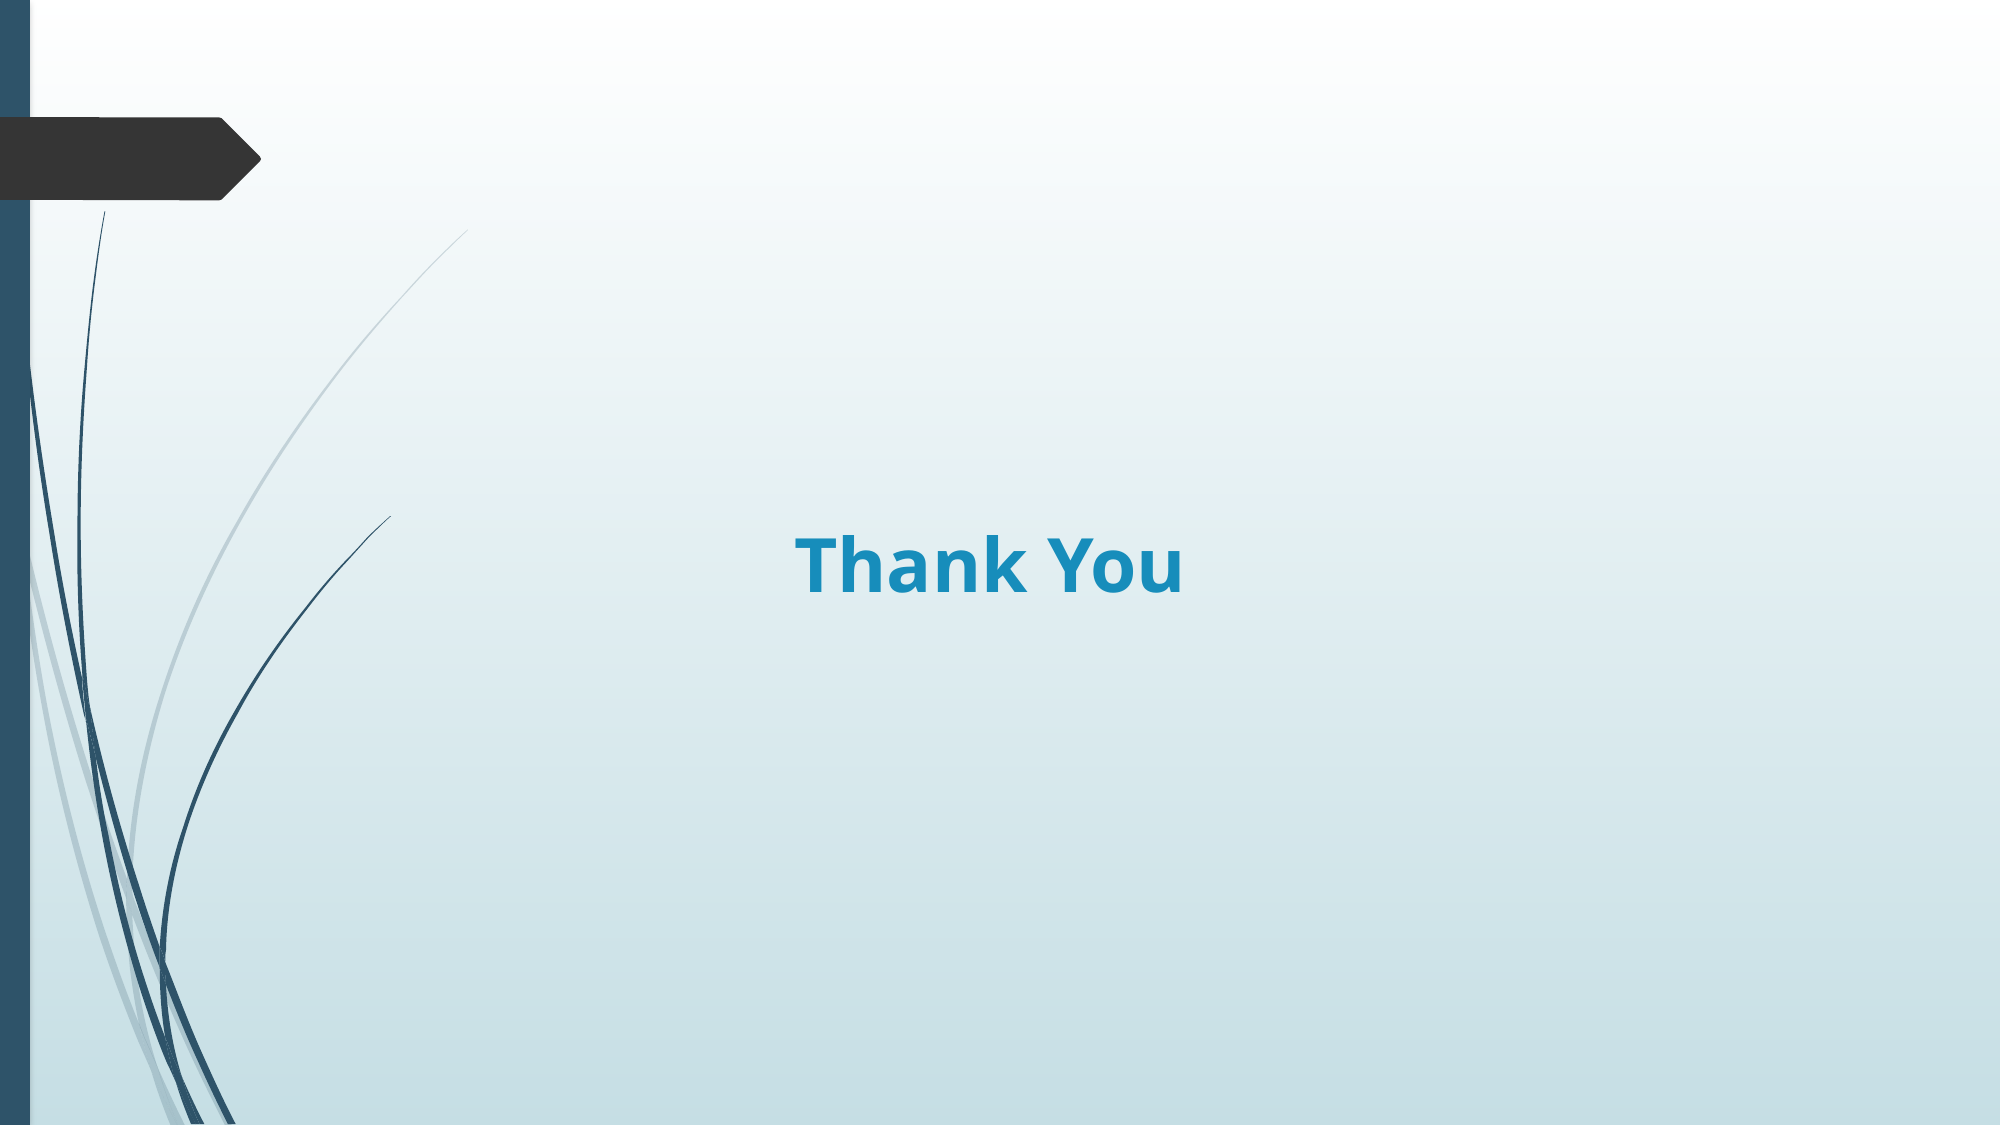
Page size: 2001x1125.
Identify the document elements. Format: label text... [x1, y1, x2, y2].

title Thank You [0, 0, 2000, 1125]
